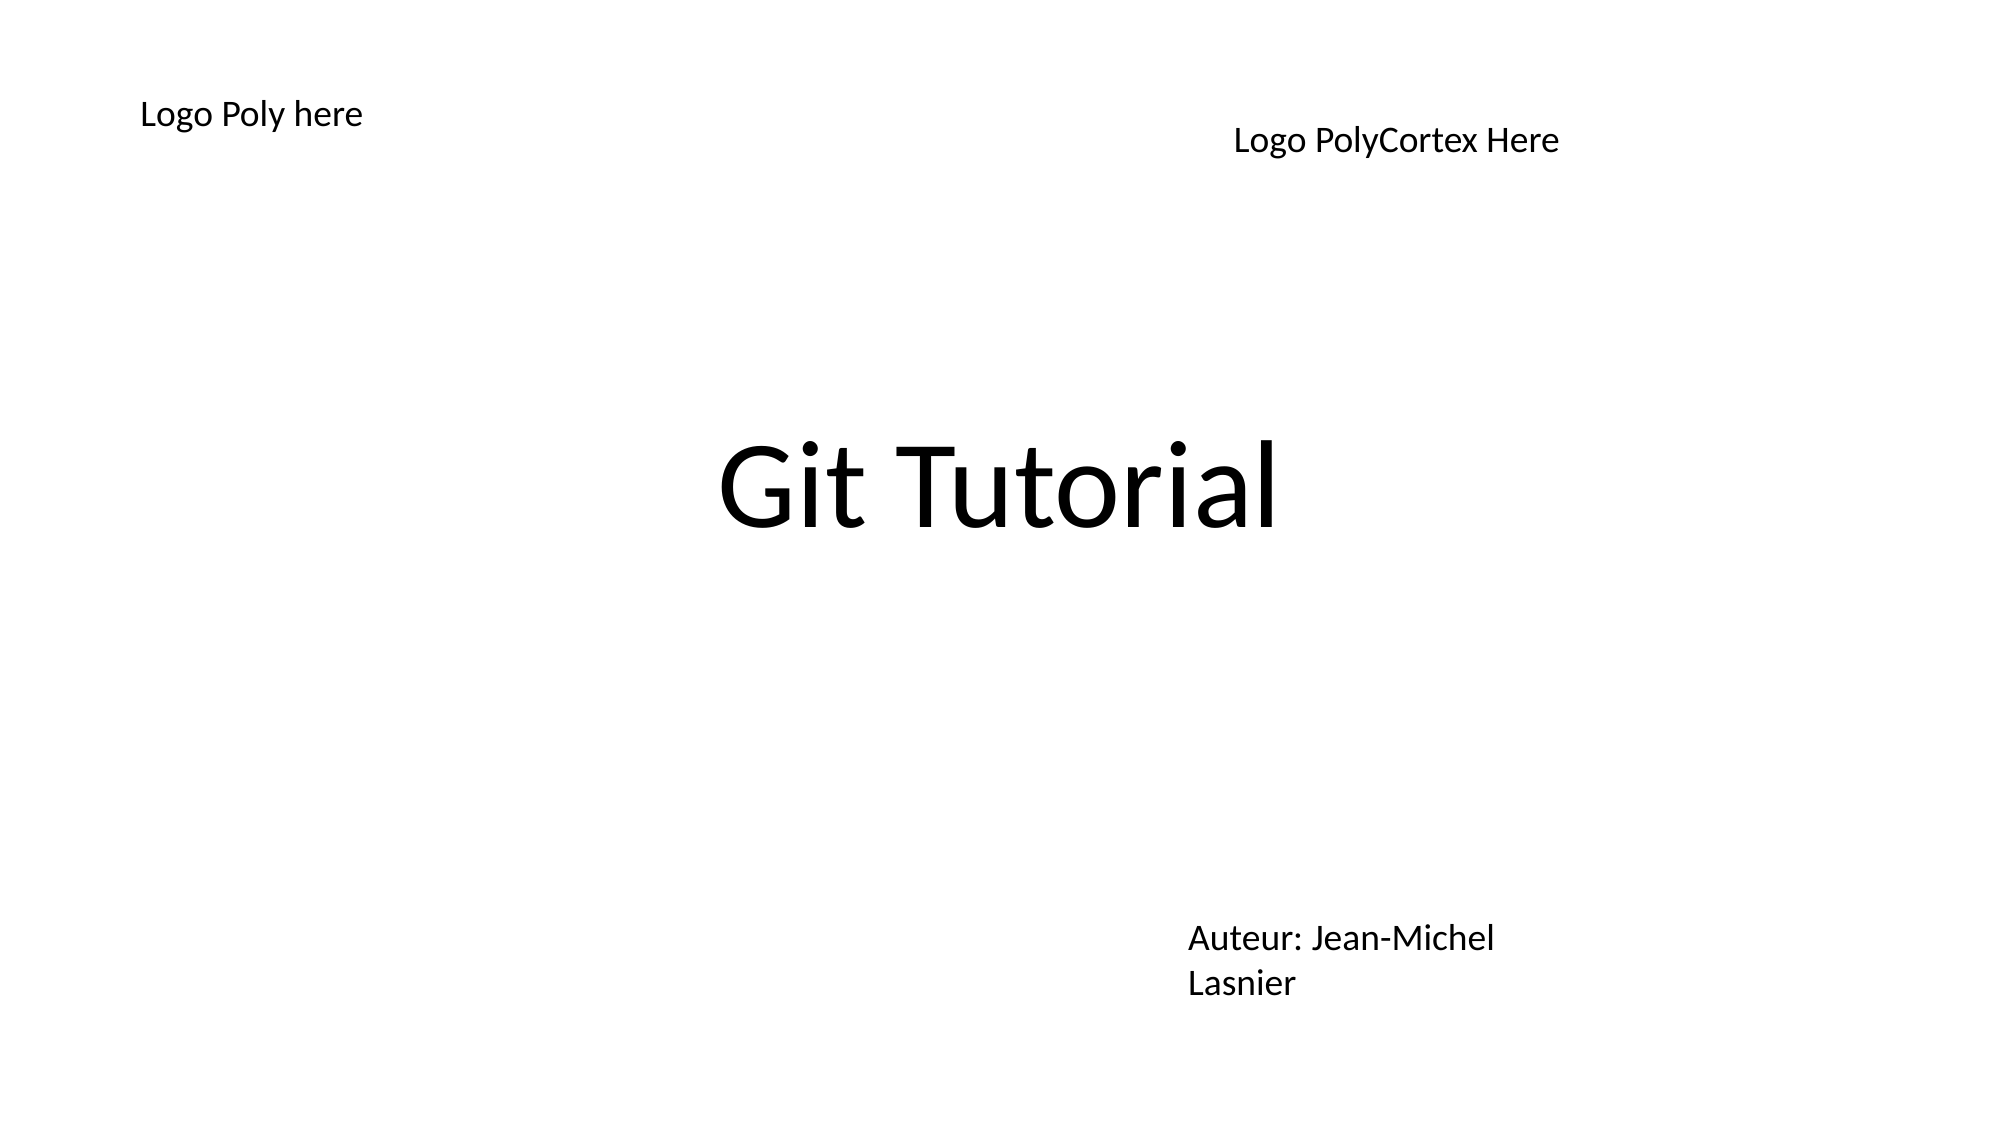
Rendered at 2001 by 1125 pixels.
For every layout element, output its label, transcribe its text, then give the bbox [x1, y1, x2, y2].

text_box Auteur: Jean-Michel Lasnier [1173, 905, 1608, 1011]
title Git Tutorial [249, 170, 1750, 563]
text_box Logo Poly here [125, 81, 382, 142]
text_box Logo PolyCortex Here [1219, 108, 1636, 168]
